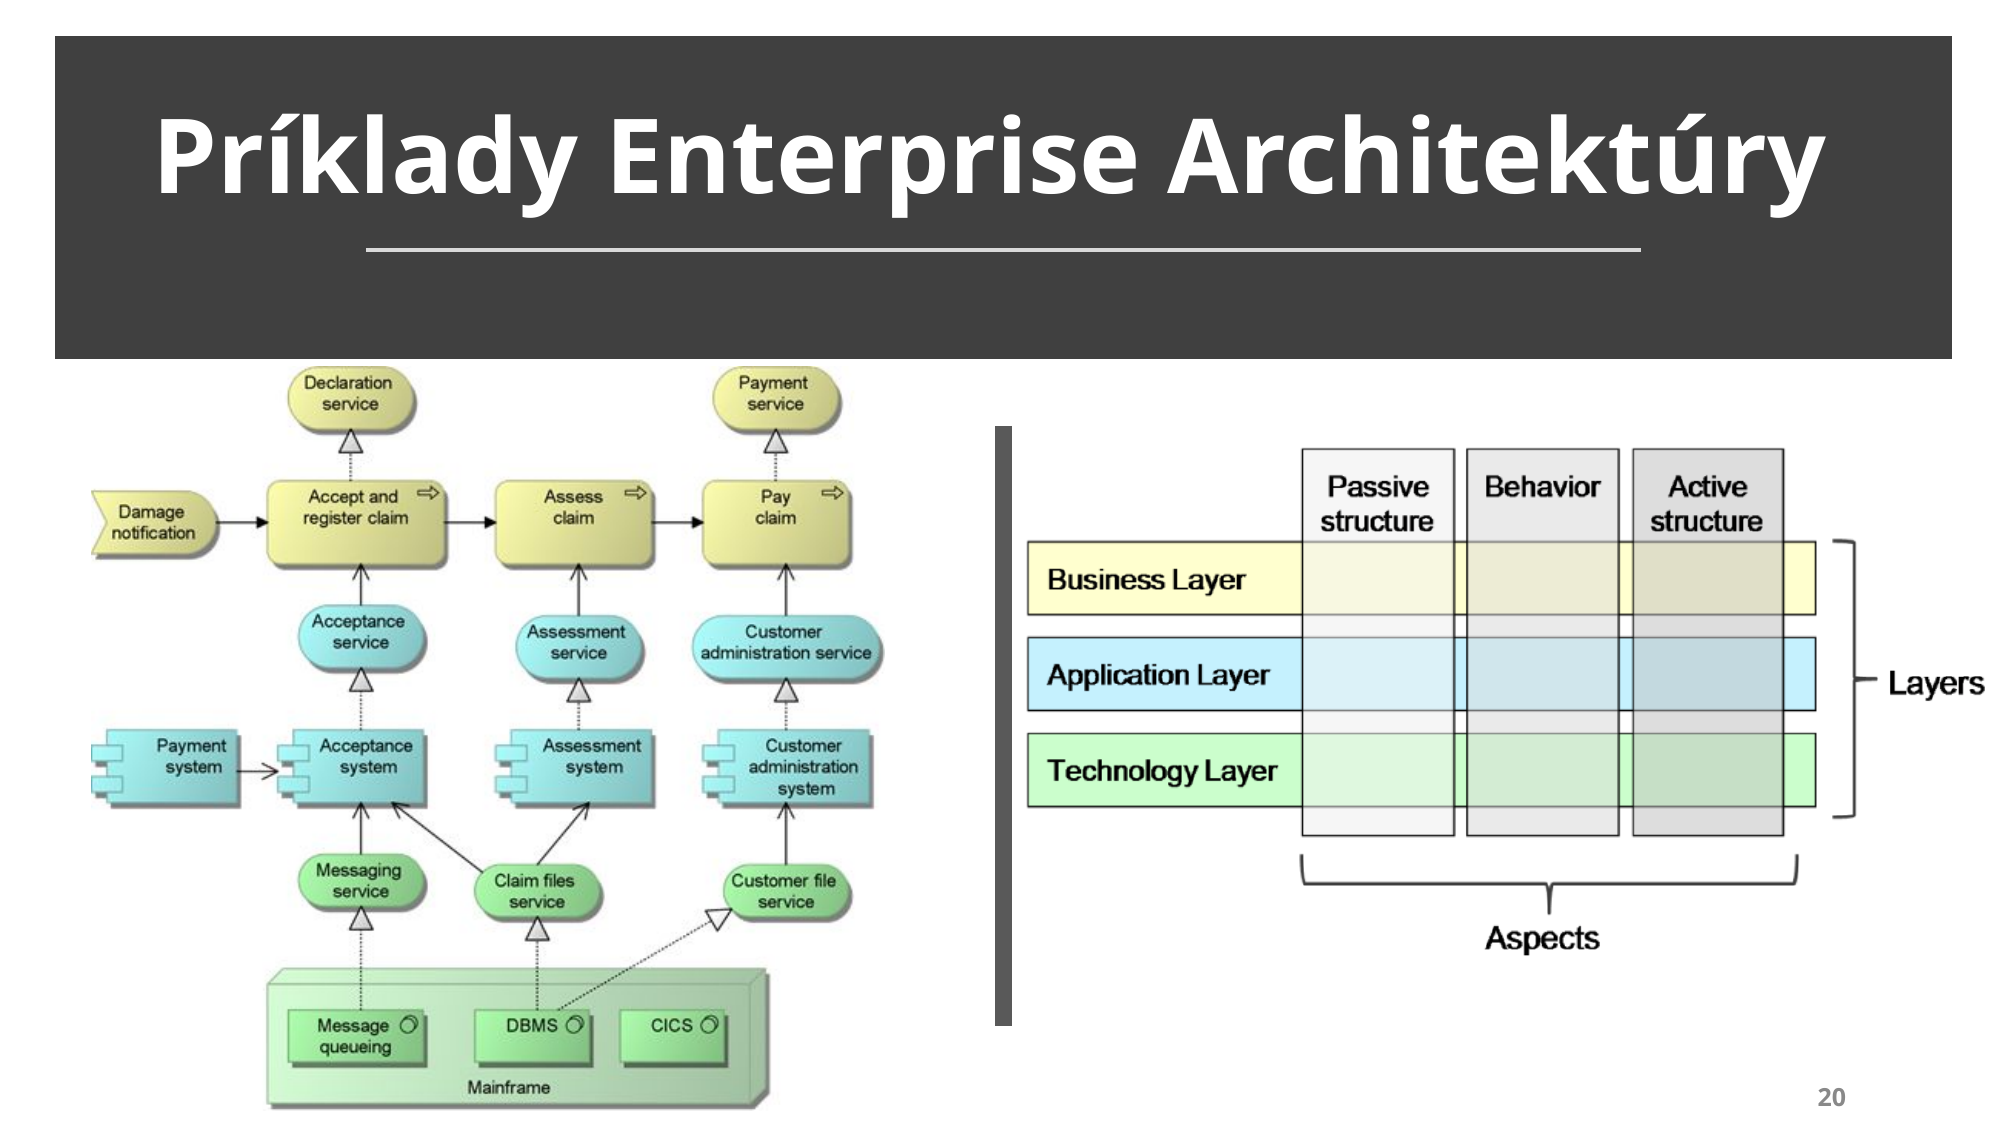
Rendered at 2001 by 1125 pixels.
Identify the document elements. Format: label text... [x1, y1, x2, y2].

picture [91, 366, 885, 1111]
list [1021, 443, 1988, 961]
slide_number 20 [1411, 1069, 1862, 1125]
title Príklady Enterprise Architektúry [89, 71, 1917, 224]
text_box [64, 45, 1942, 350]
